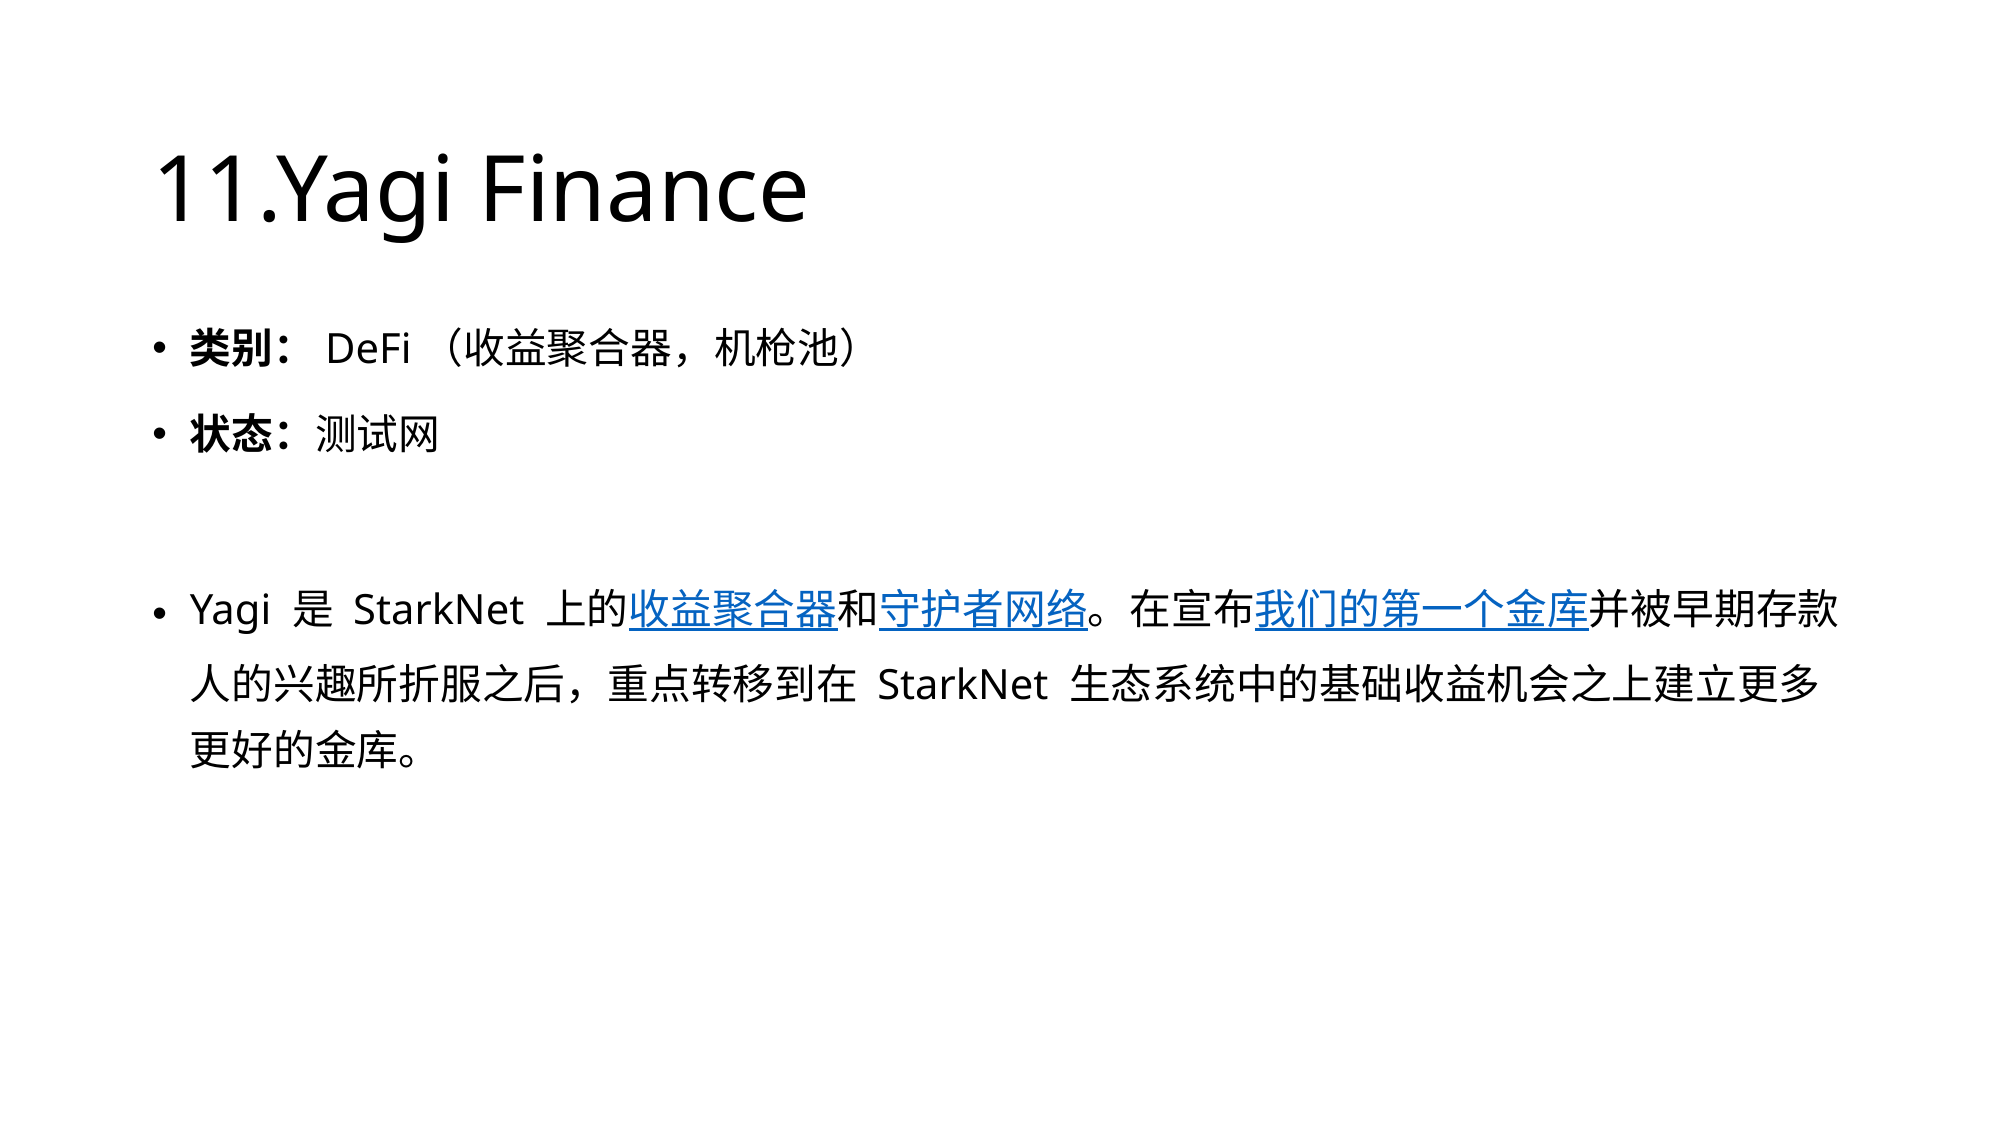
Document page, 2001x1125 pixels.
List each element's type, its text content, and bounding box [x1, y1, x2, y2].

list 类别：DeFi（收益聚合器，机枪池） 状态：测试网 Yagi 是 StarkNet 上的收益聚合器和守护者网络。在宣布我们的第一个金库并被早期存款人的兴趣所折服之后，重点转移到在 StarkNet 生态系统中的基础收益机会之上建立更多更好的金库。 [137, 299, 1863, 1014]
title 11.Yagi Finance [137, 59, 1863, 278]
